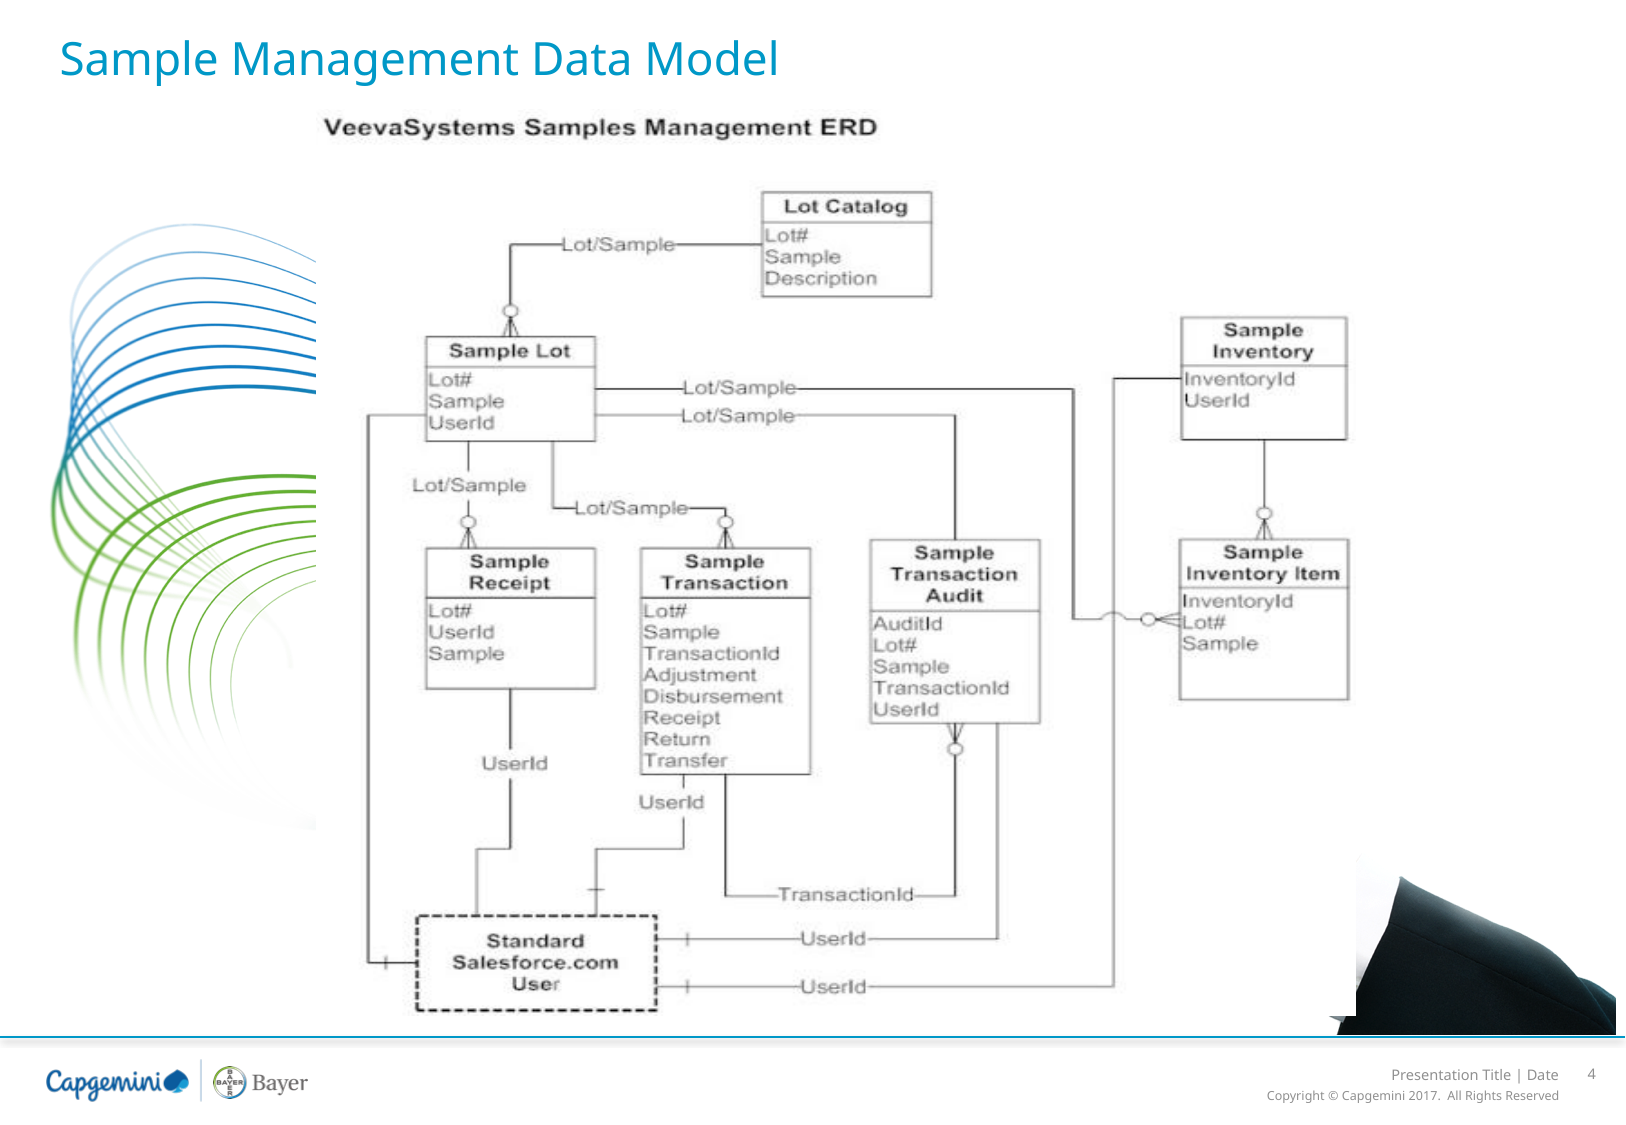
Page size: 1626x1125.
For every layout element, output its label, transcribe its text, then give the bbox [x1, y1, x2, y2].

picture [0, 109, 1616, 1035]
title Sample Management Data Model [0, 0, 1625, 124]
picture [21, 1046, 308, 1125]
